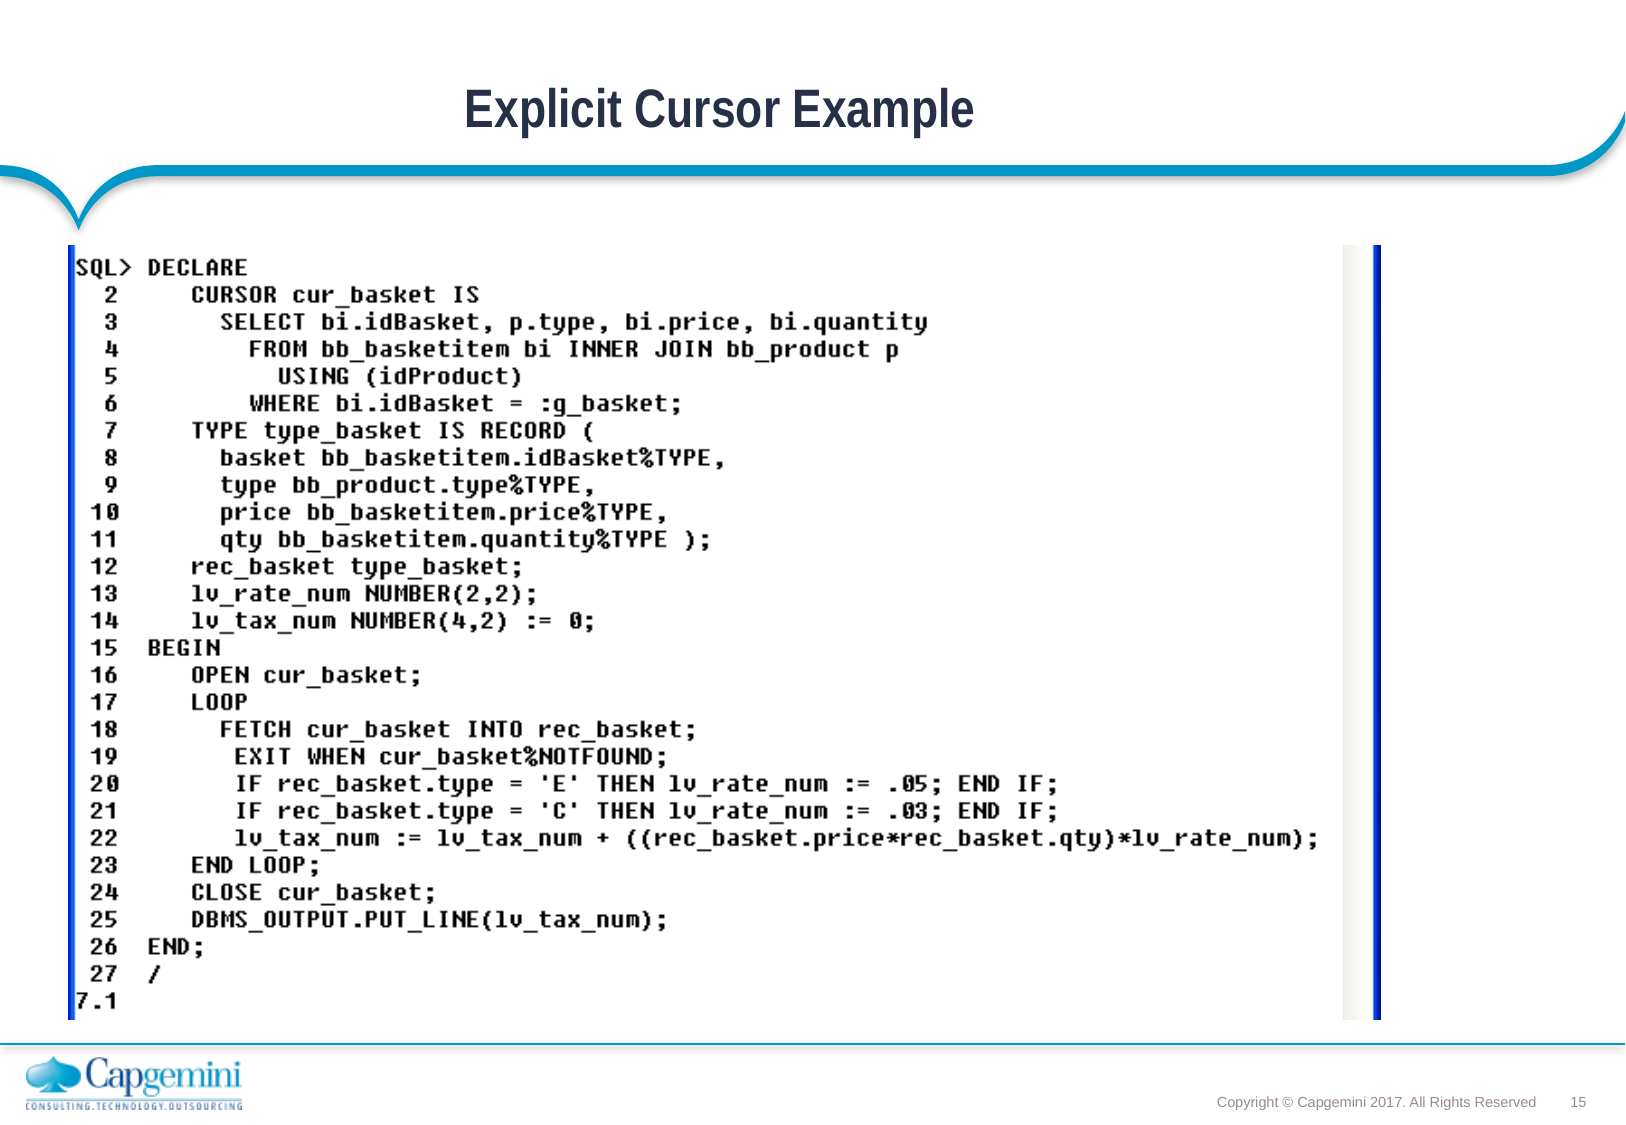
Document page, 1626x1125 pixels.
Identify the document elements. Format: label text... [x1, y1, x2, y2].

picture [26, 1056, 242, 1110]
picture [68, 244, 1382, 1020]
text_box Explicit Cursor Example [24, 37, 1266, 148]
